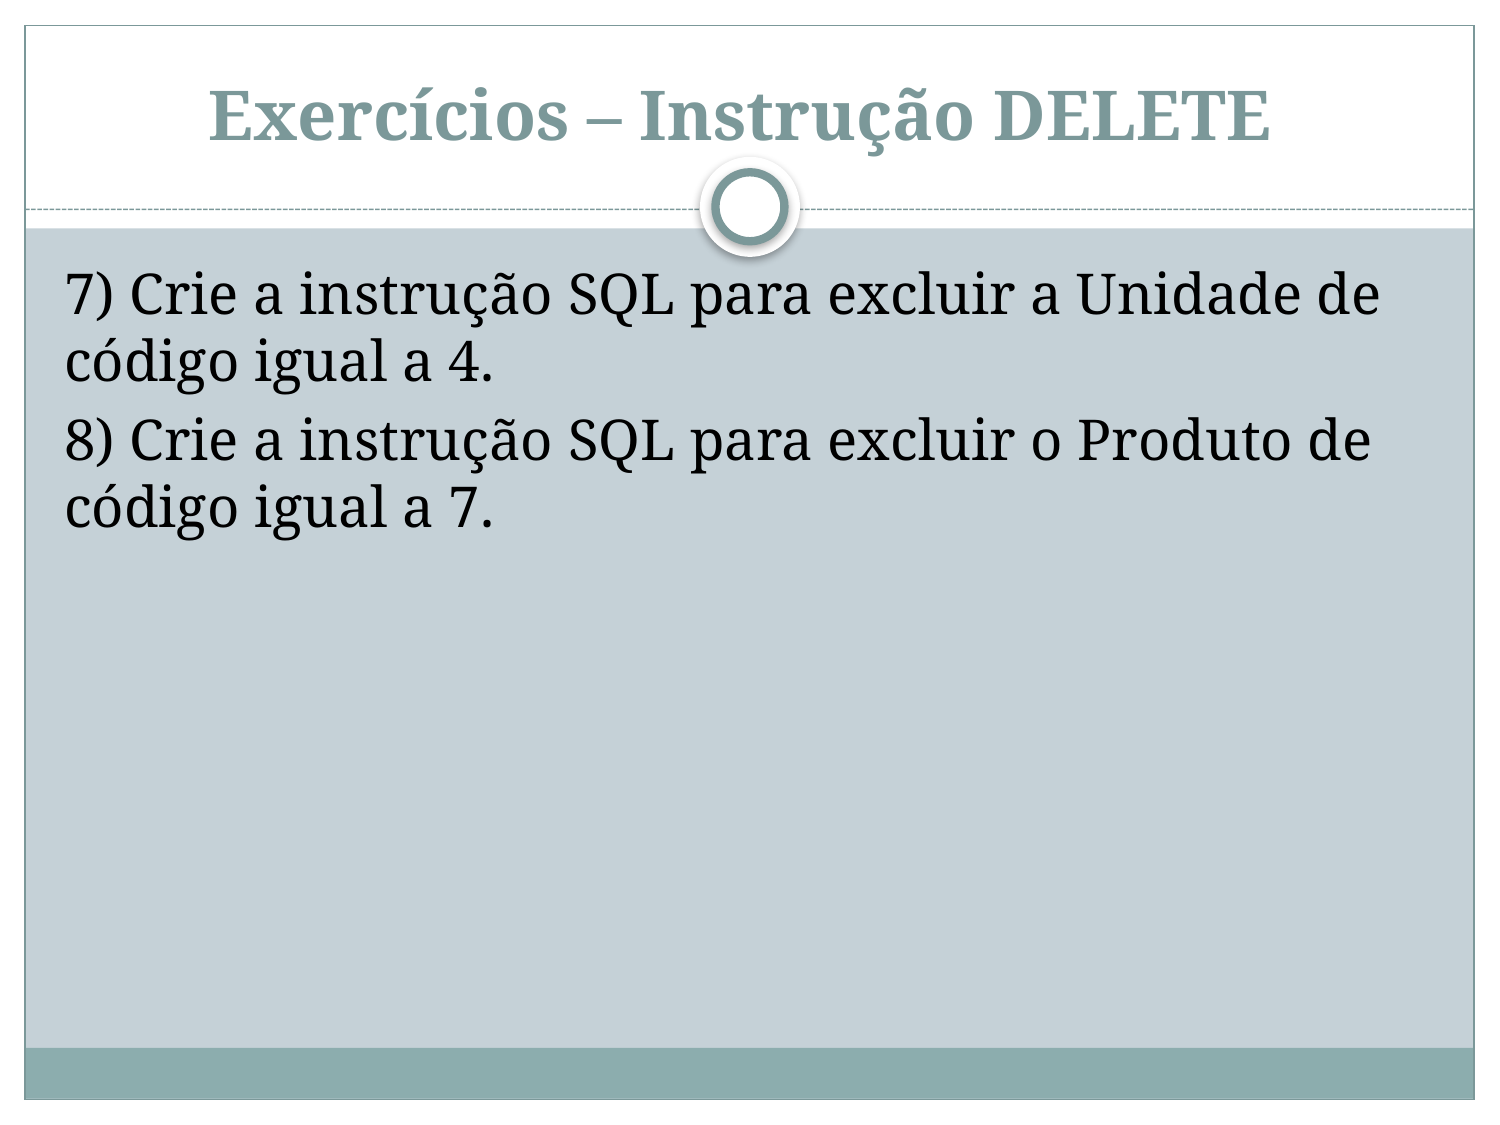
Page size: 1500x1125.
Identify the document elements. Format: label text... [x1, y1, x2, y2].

list 7) Crie a instrução SQL para excluir a Unidade de código igual a 4. 8) Crie a instrução SQL para excluir o Produto de código igual a 7. [49, 250, 1445, 1001]
title Exercícios – Instrução DELETE [49, 37, 1450, 162]
